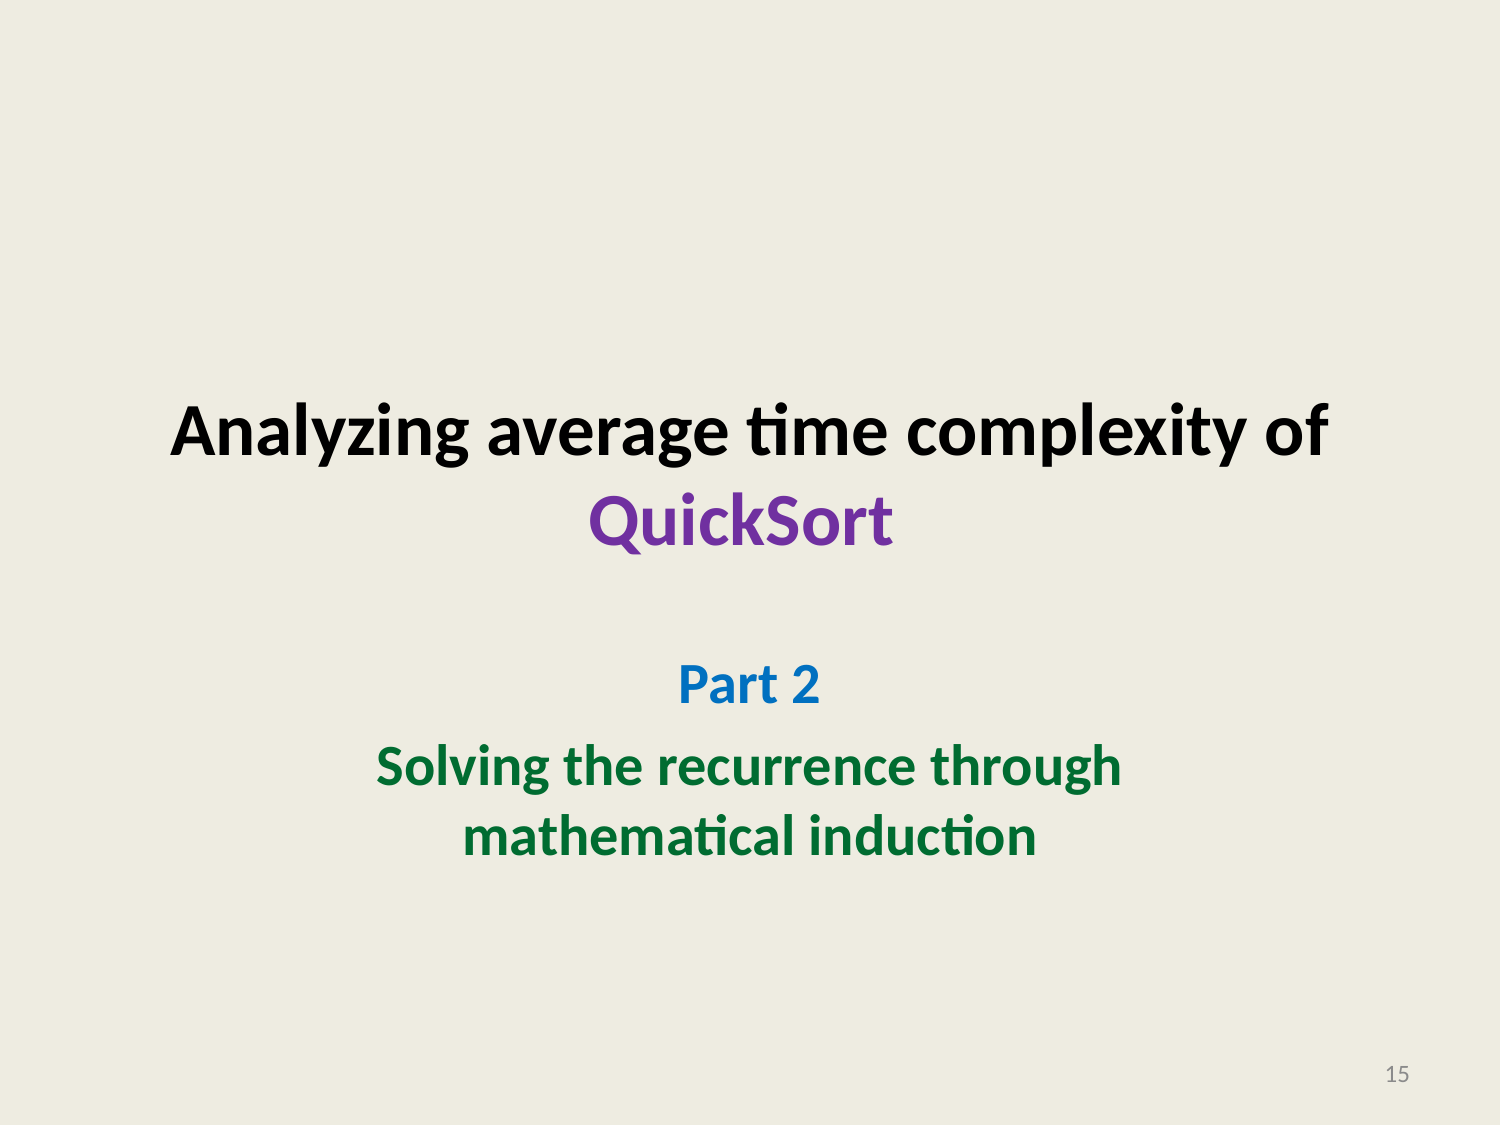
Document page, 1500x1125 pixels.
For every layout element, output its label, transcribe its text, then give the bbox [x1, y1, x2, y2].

title Analyzing average time complexity of QuickSort [112, 349, 1388, 591]
slide_number 15 [1074, 1042, 1425, 1103]
subtitle Part 2 Solving the recurrence through mathematical induction [225, 637, 1275, 925]
